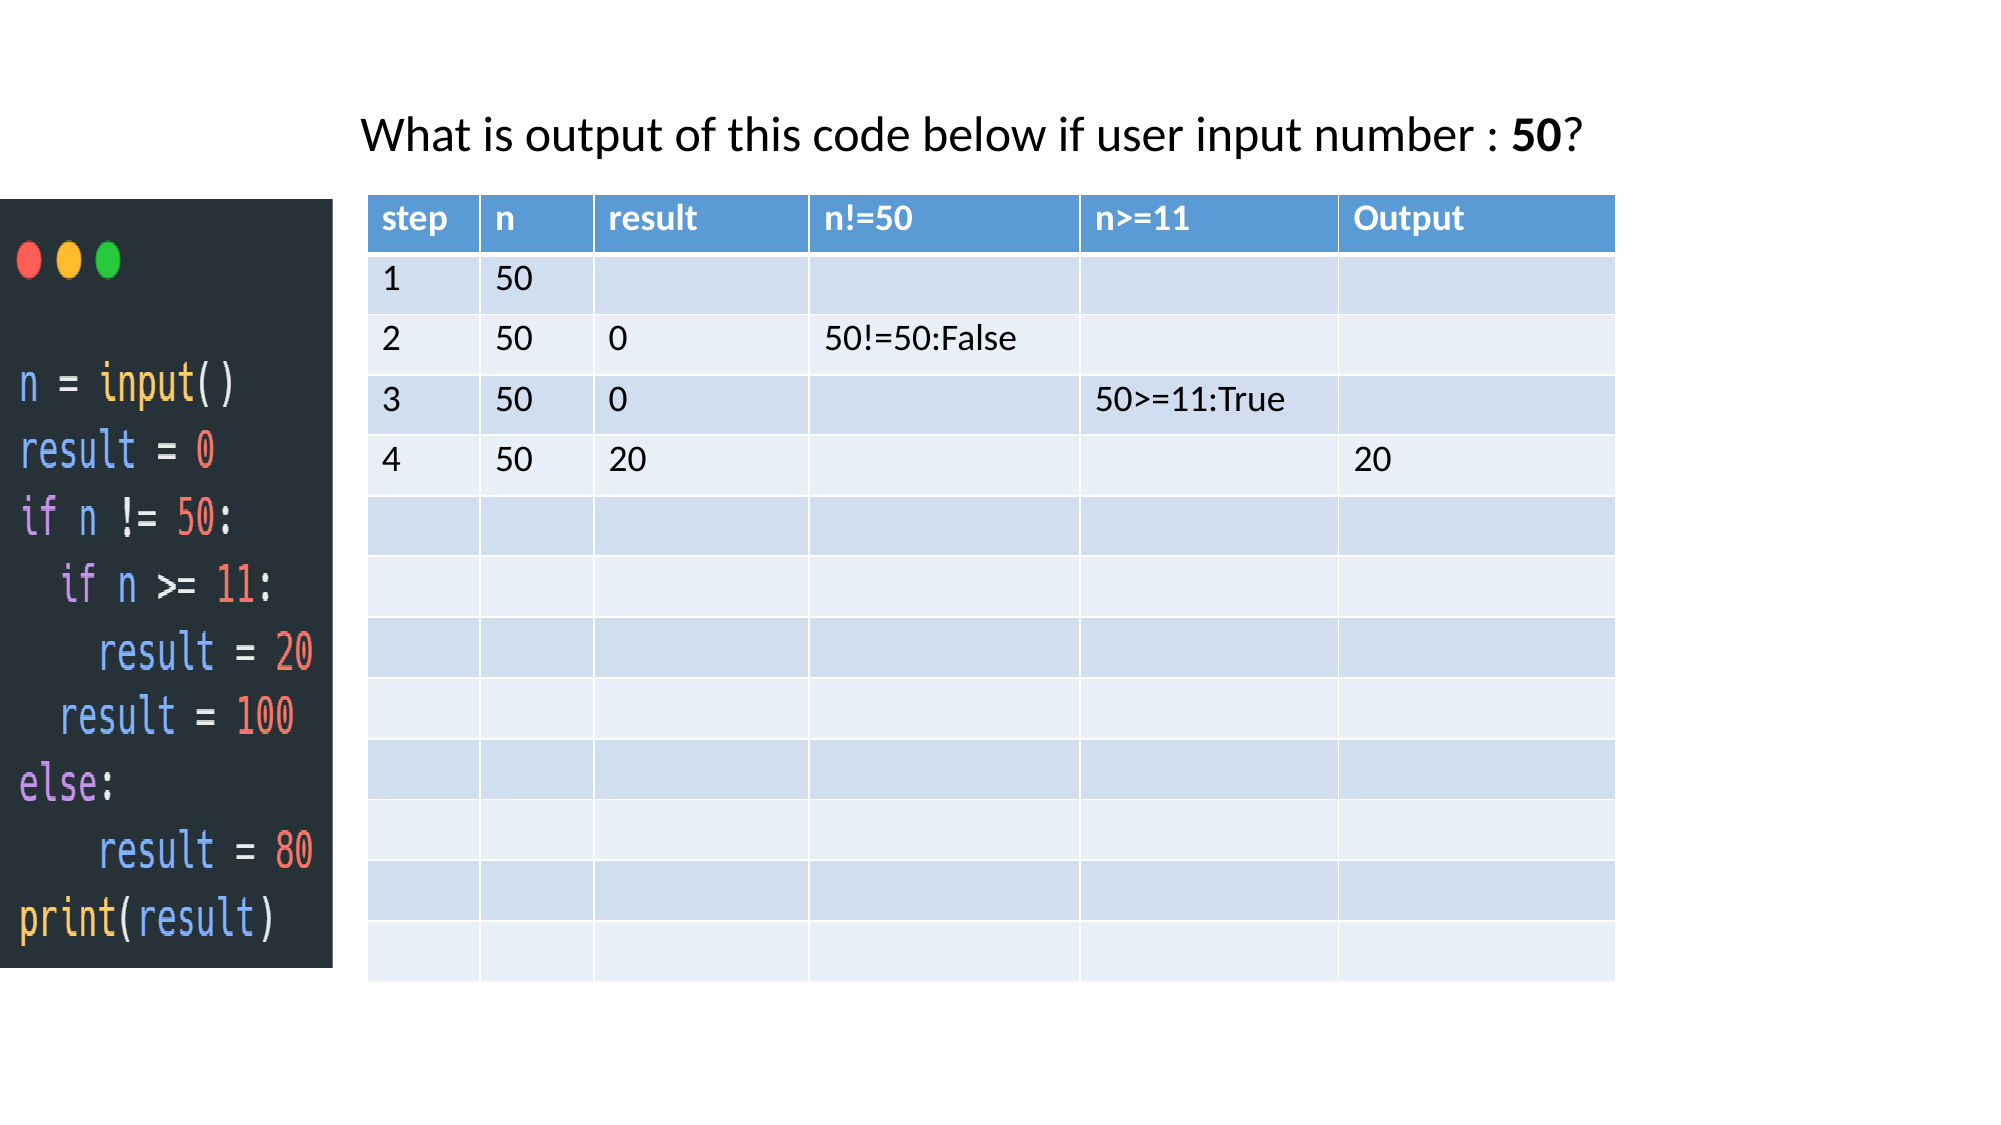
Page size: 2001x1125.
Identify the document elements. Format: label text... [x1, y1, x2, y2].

table_cell [481, 740, 593, 799]
table_cell [481, 497, 593, 555]
table_cell [1339, 922, 1615, 981]
table_cell 1 [368, 257, 479, 314]
table_cell [595, 922, 808, 981]
table_cell [481, 861, 593, 920]
table_cell [810, 679, 1079, 738]
table_cell [810, 861, 1079, 920]
text_box What is output of this code below if user input number : 50? [345, 93, 1600, 169]
table_cell [1339, 618, 1615, 677]
table_cell [1339, 557, 1615, 616]
table_cell 0 [595, 376, 808, 434]
table_cell 50>=11:True [1081, 376, 1338, 434]
table_cell [1339, 497, 1615, 555]
table_cell 20 [595, 436, 808, 495]
table_cell 50!=50:False [810, 315, 1079, 374]
table_cell [1339, 861, 1615, 920]
table_cell [1339, 376, 1615, 434]
table_cell [1081, 257, 1338, 314]
table_cell [595, 800, 808, 859]
table_cell [595, 679, 808, 738]
table_cell 3 [368, 376, 479, 434]
table_cell [1339, 679, 1615, 738]
table_cell [810, 800, 1079, 859]
table_cell [481, 618, 593, 677]
table_cell [595, 257, 808, 314]
table_cell [481, 800, 593, 859]
table_cell [595, 861, 808, 920]
table_cell [1339, 257, 1615, 314]
table_cell [368, 557, 479, 616]
table_cell [810, 740, 1079, 799]
table_cell 50 [481, 257, 593, 314]
table_cell [368, 497, 479, 555]
table_cell 0 [595, 315, 808, 374]
table_cell [1081, 800, 1338, 859]
table_cell [368, 922, 479, 981]
table_cell [368, 679, 479, 738]
table_cell [1081, 740, 1338, 799]
table_cell [1339, 800, 1615, 859]
table_cell [1081, 497, 1338, 555]
table_cell [1081, 679, 1338, 738]
table_cell 2 [368, 315, 479, 374]
table_cell [595, 557, 808, 616]
table_header Output [1339, 195, 1615, 252]
table_cell [810, 557, 1079, 616]
table_cell [1081, 315, 1338, 374]
table_header result [595, 195, 808, 252]
table_cell [810, 922, 1079, 981]
table_header n!=50 [810, 195, 1079, 252]
table_cell [810, 376, 1079, 434]
table_cell [368, 861, 479, 920]
table_cell [368, 740, 479, 799]
table_cell [1339, 740, 1615, 799]
table_header step [368, 195, 479, 252]
table_cell [1081, 436, 1338, 495]
table_cell [1339, 315, 1615, 374]
table_cell [810, 436, 1079, 495]
table_cell 20 [1339, 436, 1615, 495]
table_cell [1081, 557, 1338, 616]
table_cell [810, 497, 1079, 555]
table_cell [368, 618, 479, 677]
table_cell [1081, 922, 1338, 981]
table_cell [481, 557, 593, 616]
table_cell [595, 740, 808, 799]
table_cell [810, 618, 1079, 677]
table_cell 50 [481, 436, 593, 495]
picture [0, 199, 333, 969]
table_cell [1081, 861, 1338, 920]
table_cell [810, 257, 1079, 314]
table_cell [595, 497, 808, 555]
table_cell [595, 618, 808, 677]
table_cell 50 [481, 376, 593, 434]
table_cell 50 [481, 315, 593, 374]
table_header n>=11 [1081, 195, 1338, 252]
table_cell 4 [368, 436, 479, 495]
table_cell [481, 922, 593, 981]
table_cell [1081, 618, 1338, 677]
table_header n [481, 195, 593, 252]
table_cell [481, 679, 593, 738]
table_cell [368, 800, 479, 859]
